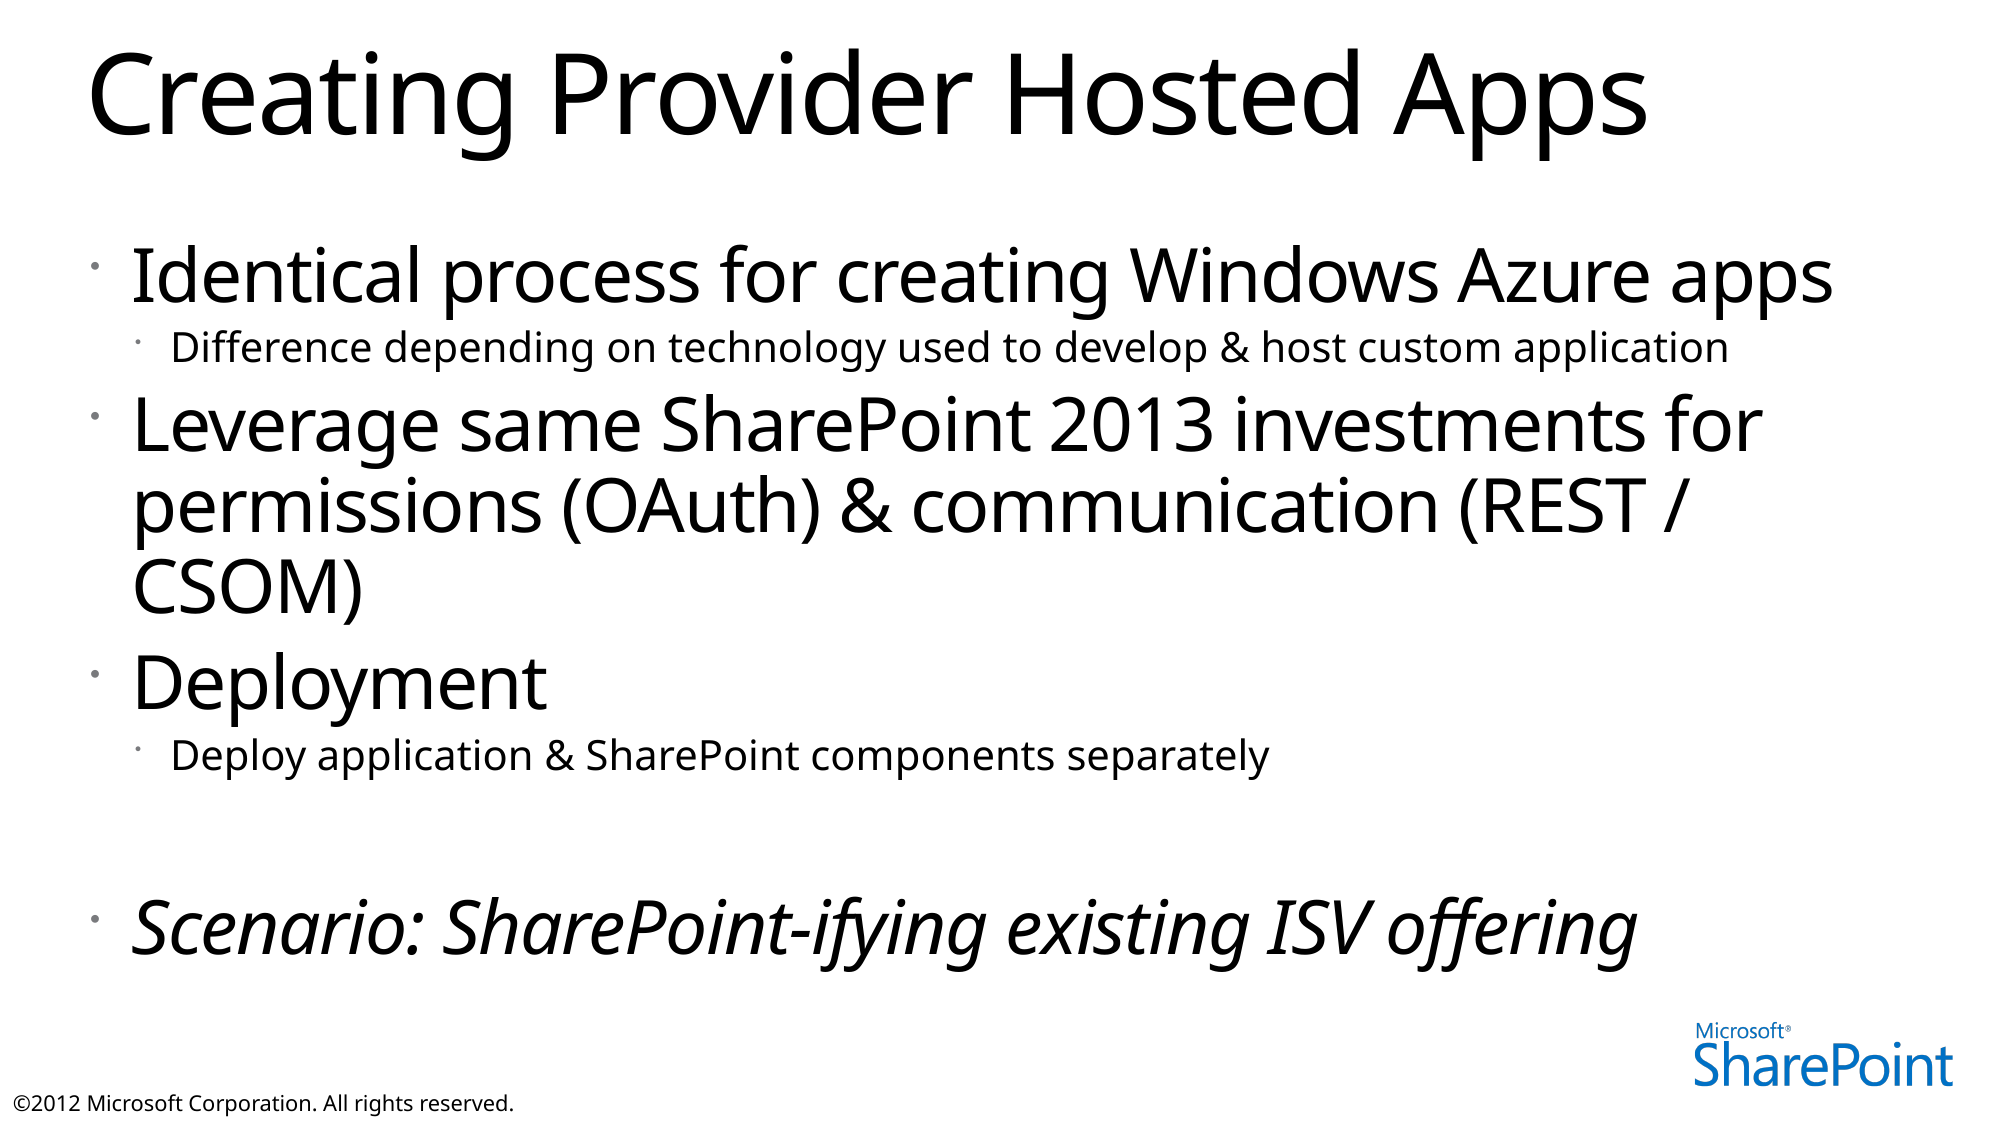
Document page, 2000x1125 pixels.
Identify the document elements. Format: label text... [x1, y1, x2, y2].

picture [1690, 1007, 1953, 1098]
list Identical process for creating Windows Azure apps Difference depending on technology used to develop & host custom application Leverage same SharePoint 2013 investments for permissions (OAuth) & communication (REST / CSOM) Deployment Deploy application & SharePoint components separately Scenario: SharePoint-ifying existing ISV offering [85, 237, 1914, 573]
title Creating Provider Hosted Apps [85, 37, 1914, 161]
